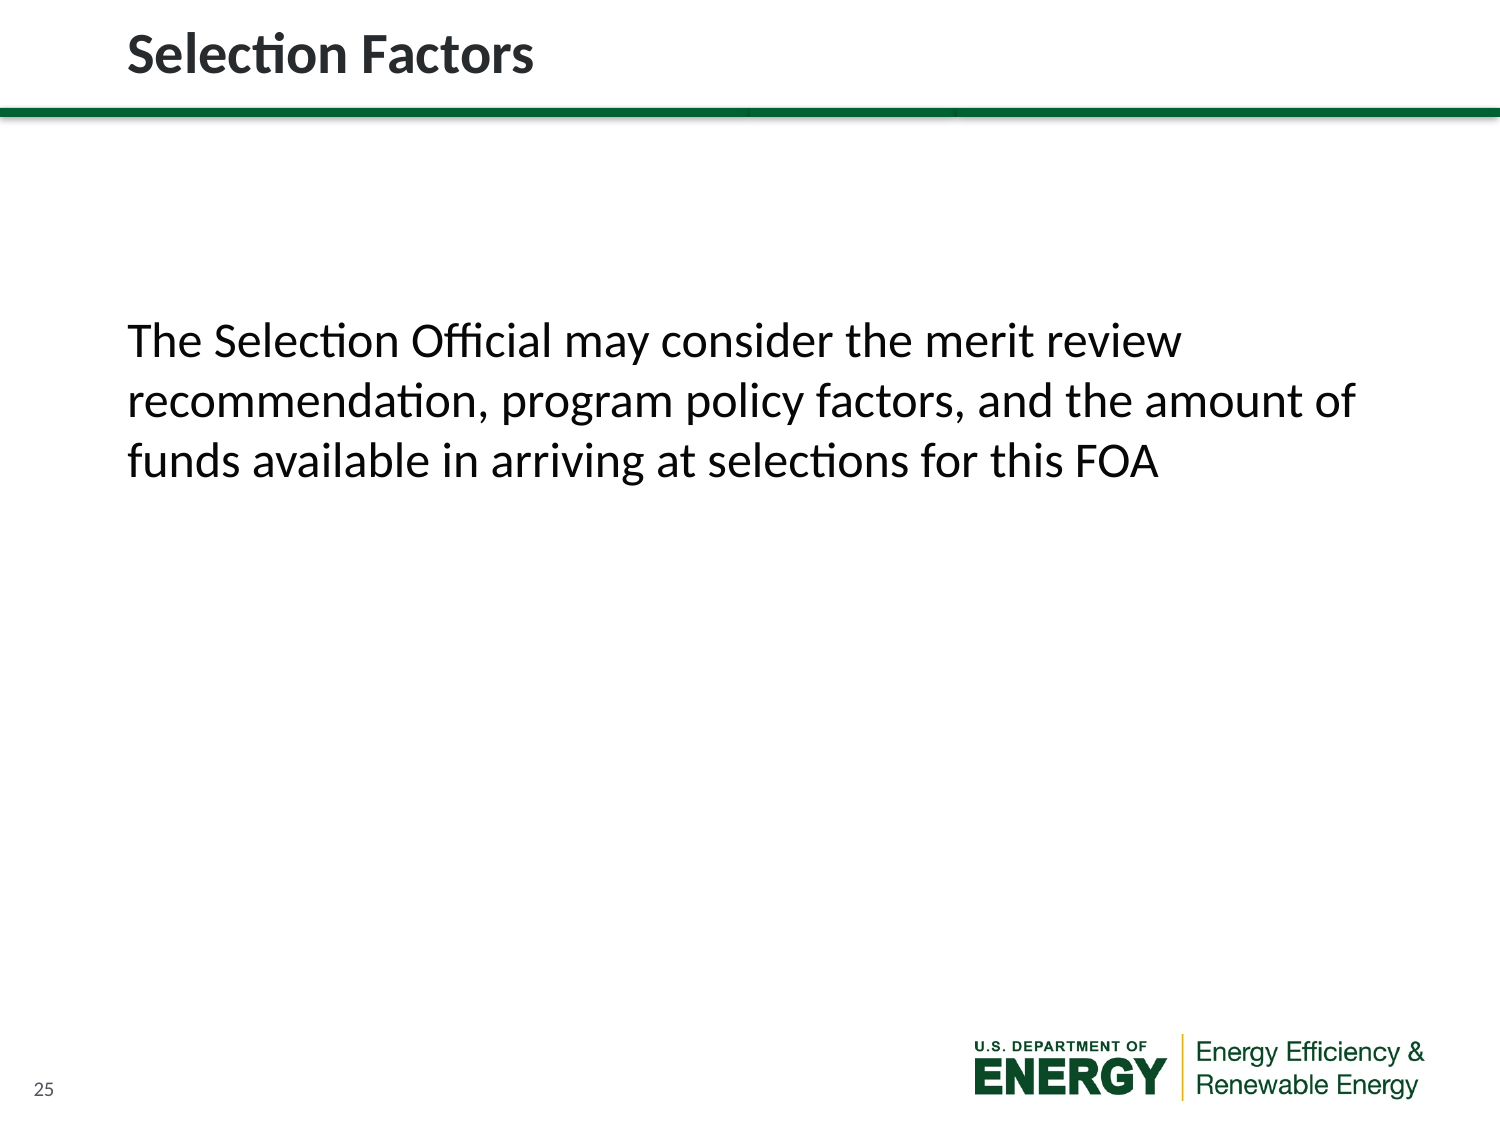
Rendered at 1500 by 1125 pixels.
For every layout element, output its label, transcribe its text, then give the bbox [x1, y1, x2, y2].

list The Selection Official may consider the merit review recommendation, program policy factors, and the amount of funds available in arriving at selections for this FOA [112, 299, 1388, 1076]
title Selection Factors [112, 0, 1388, 112]
picture [975, 1034, 1425, 1101]
